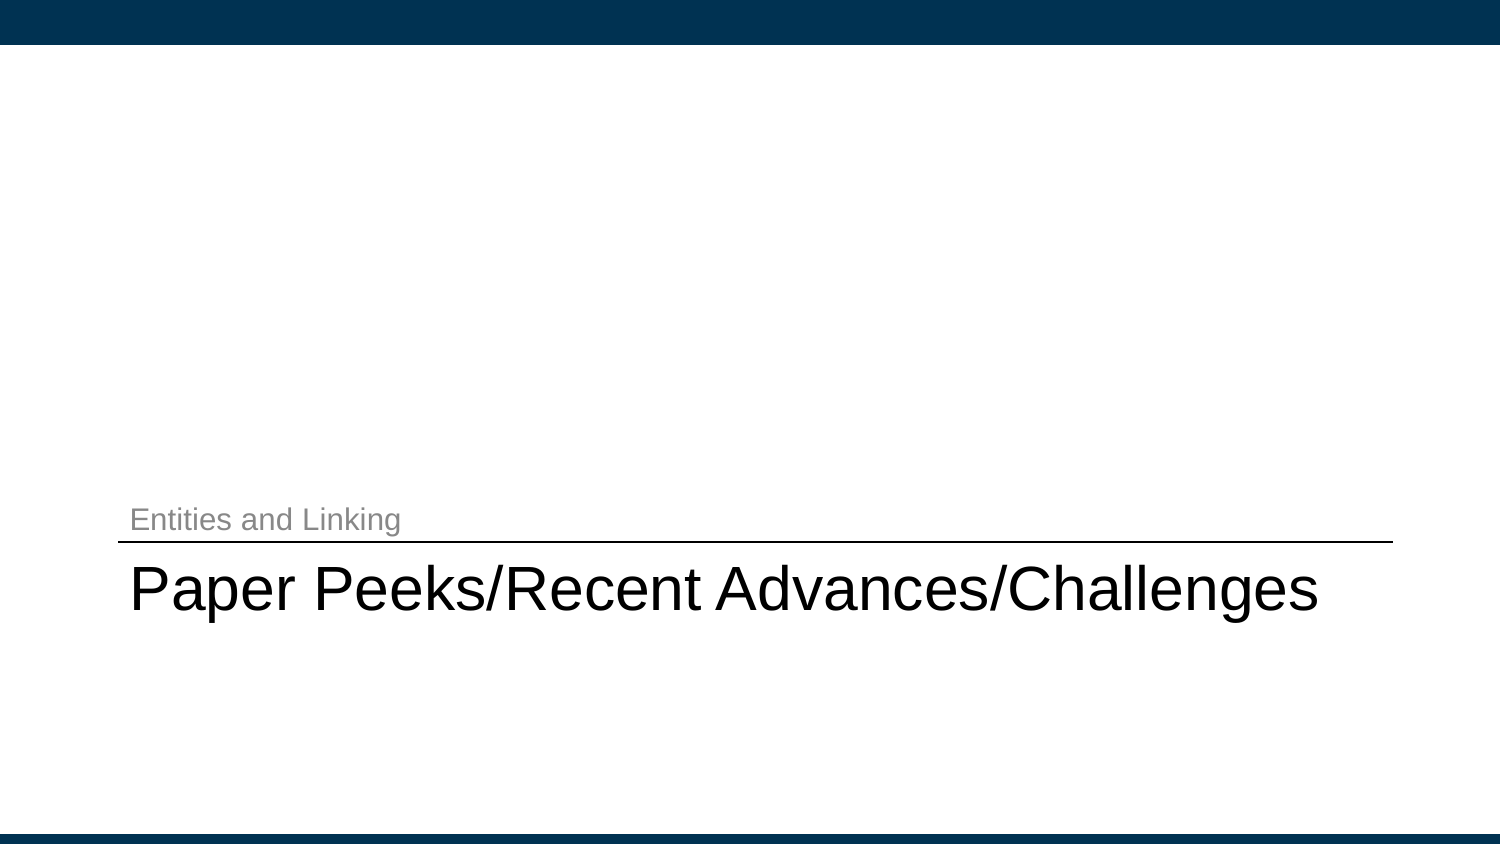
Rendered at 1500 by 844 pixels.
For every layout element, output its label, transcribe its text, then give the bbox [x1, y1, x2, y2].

title Paper Peeks/Recent Advances/Challenges [118, 543, 1394, 710]
list Entities and Linking [118, 357, 1394, 543]
